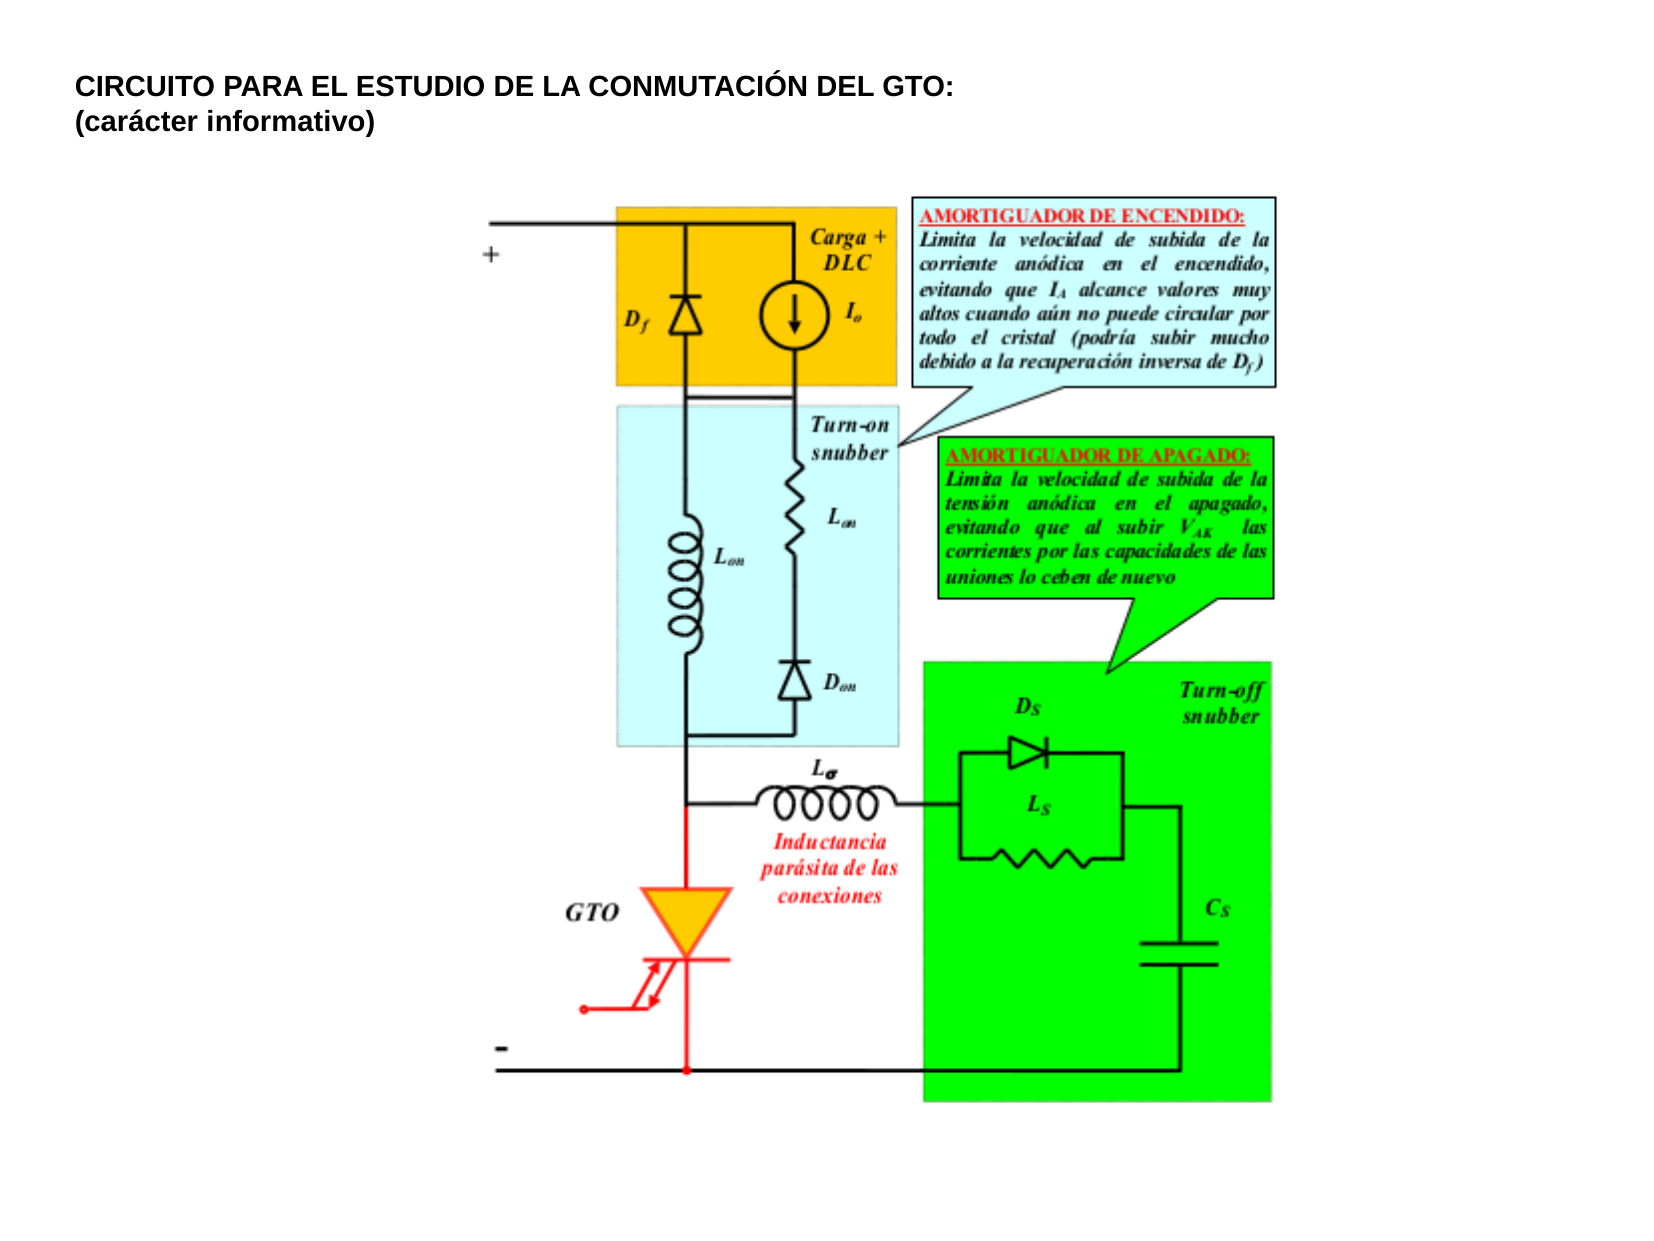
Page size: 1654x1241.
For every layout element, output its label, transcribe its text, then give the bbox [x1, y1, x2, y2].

text_box CIRCUITO PARA EL ESTUDIO DE LA CONMUTACIÓN DEL GTO: (carácter informativo) [60, 60, 1140, 117]
picture [473, 175, 1306, 1105]
